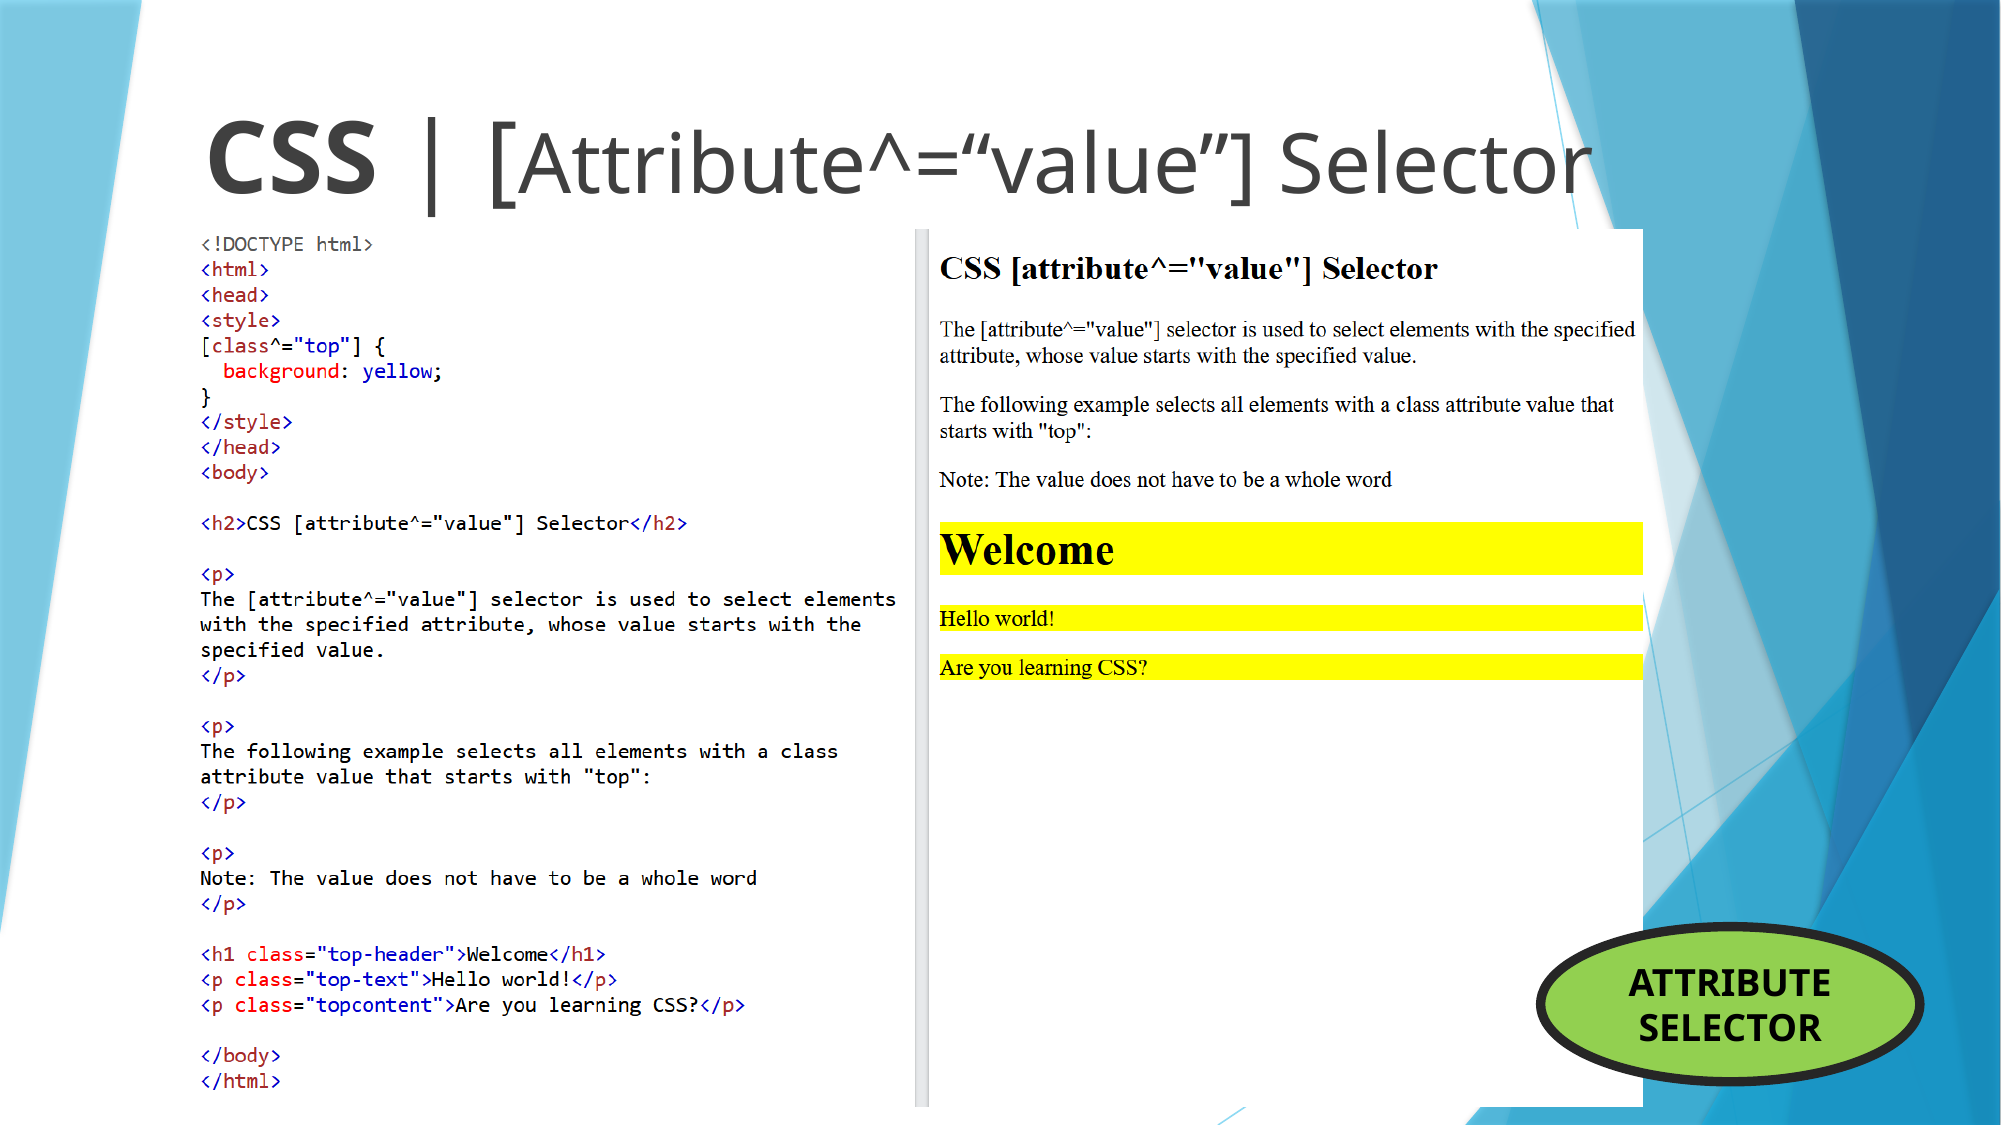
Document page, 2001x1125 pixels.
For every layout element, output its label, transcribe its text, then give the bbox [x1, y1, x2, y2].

text_box ATTRIBUTE SELECTOR [1645, 925, 1922, 1084]
title CSS | [Attribute^=“value”] Selector [189, 61, 1678, 221]
picture [188, 229, 1644, 1107]
